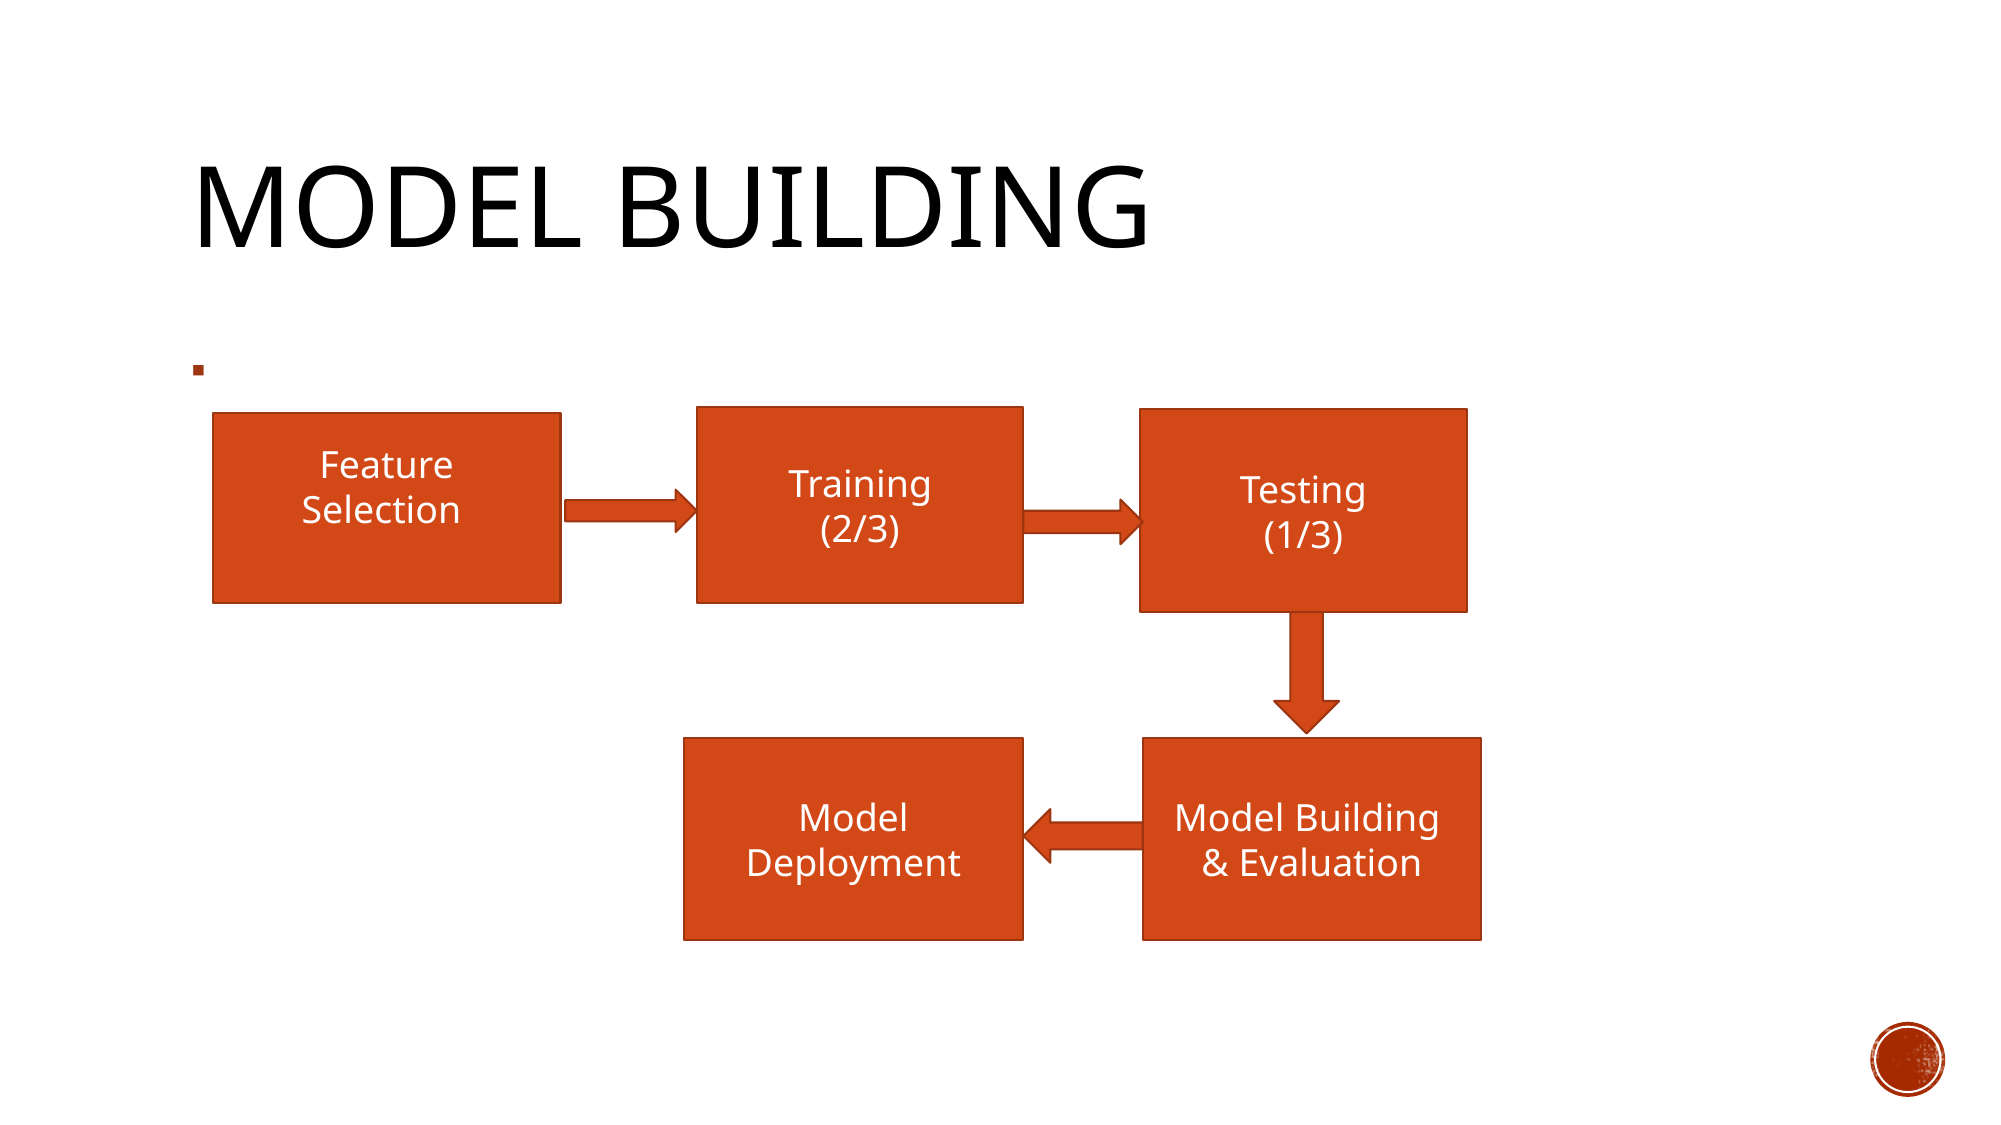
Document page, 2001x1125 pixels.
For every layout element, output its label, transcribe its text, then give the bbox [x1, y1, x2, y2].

text_box Model Building & Evaluation [1142, 737, 1482, 941]
text_box [1273, 611, 1341, 735]
text_box Feature Selection [212, 412, 562, 604]
text_box Model Deployment [683, 737, 1024, 941]
text_box [1022, 498, 1144, 546]
list [175, 348, 1826, 1013]
text_box [1022, 808, 1144, 864]
text_box Testing (1/3) [1139, 408, 1468, 613]
title Model Building [175, 79, 1826, 344]
text_box [564, 488, 698, 533]
text_box Training (2/3) [696, 406, 1024, 604]
